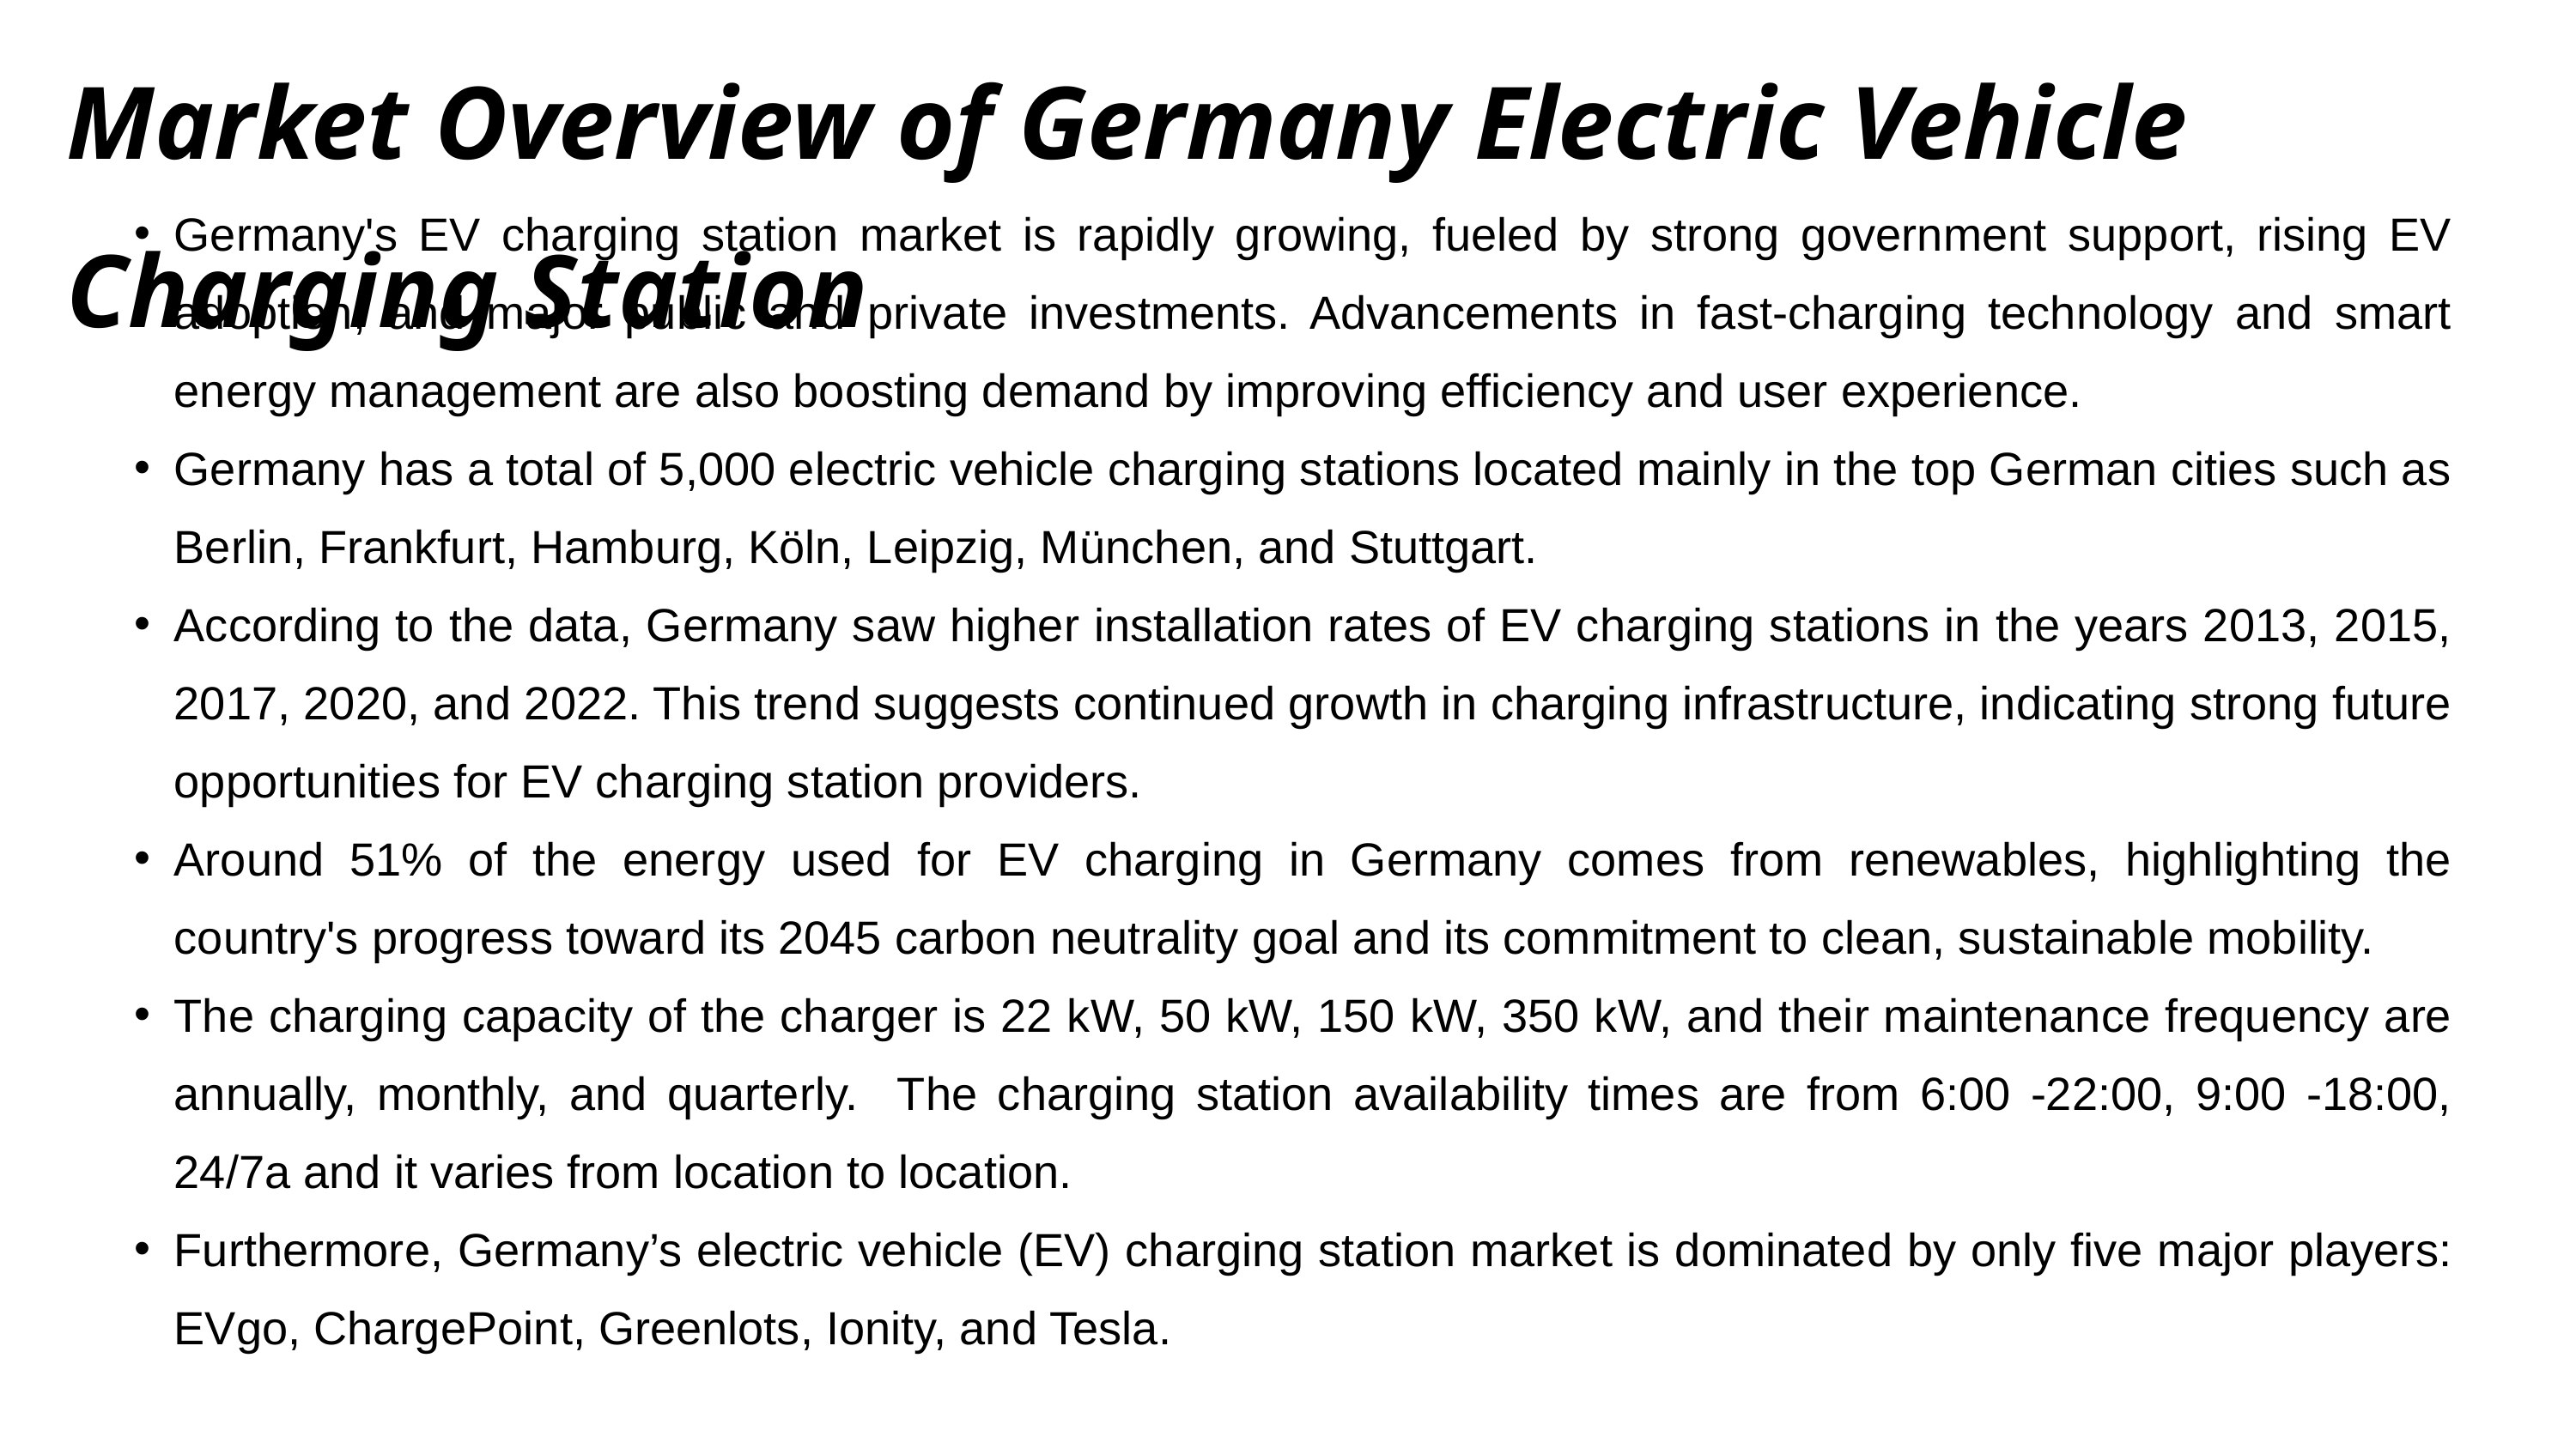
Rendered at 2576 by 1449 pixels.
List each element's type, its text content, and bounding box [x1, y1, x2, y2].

text_box Market Overview of Germany Electric Vehicle Charging Station [66, 10, 2455, 348]
text_box Germany's EV charging station market is rapidly growing, fueled by strong government support, rising EV adoption, and major public and private investments. Advancements in fast-charging technology and smart energy management are also boosting demand by improving efficiency and user experience. Germany has a total of 5,000 electric vehicle charging stations located mainly in the top German cities such as Berlin, Frankfurt, Hamburg, Köln, Leipzig, München, and Stuttgart. According to the data, Germany saw higher installation rates of EV charging stations in the years 2013, 2015, 2017, 2020, and 2022. This trend suggests continued growth in charging infrastructure, indicating strong future opportunities for EV charging station providers. Around 51% of the energy used for EV charging in Germany comes from renewables, highlighting the country's progress toward its 2045 carbon neutrality goal and its commitment to clean, sustainable mobility. The charging capacity of the charger is 22 kW, 50 kW, 150 kW, 350 kW, and their maintenance frequency are annually, monthly, and quarterly. The charging station availability times are from 6:00 -22:00, 9:00 -18:00, 24/7a and it varies from location to location. Furthermore, Germany’s electric vehicle (EV) charging station market is dominated by only five major players: EVgo, ChargePoint, Greenlots, Ionity, and Tesla. [94, 182, 2455, 1432]
